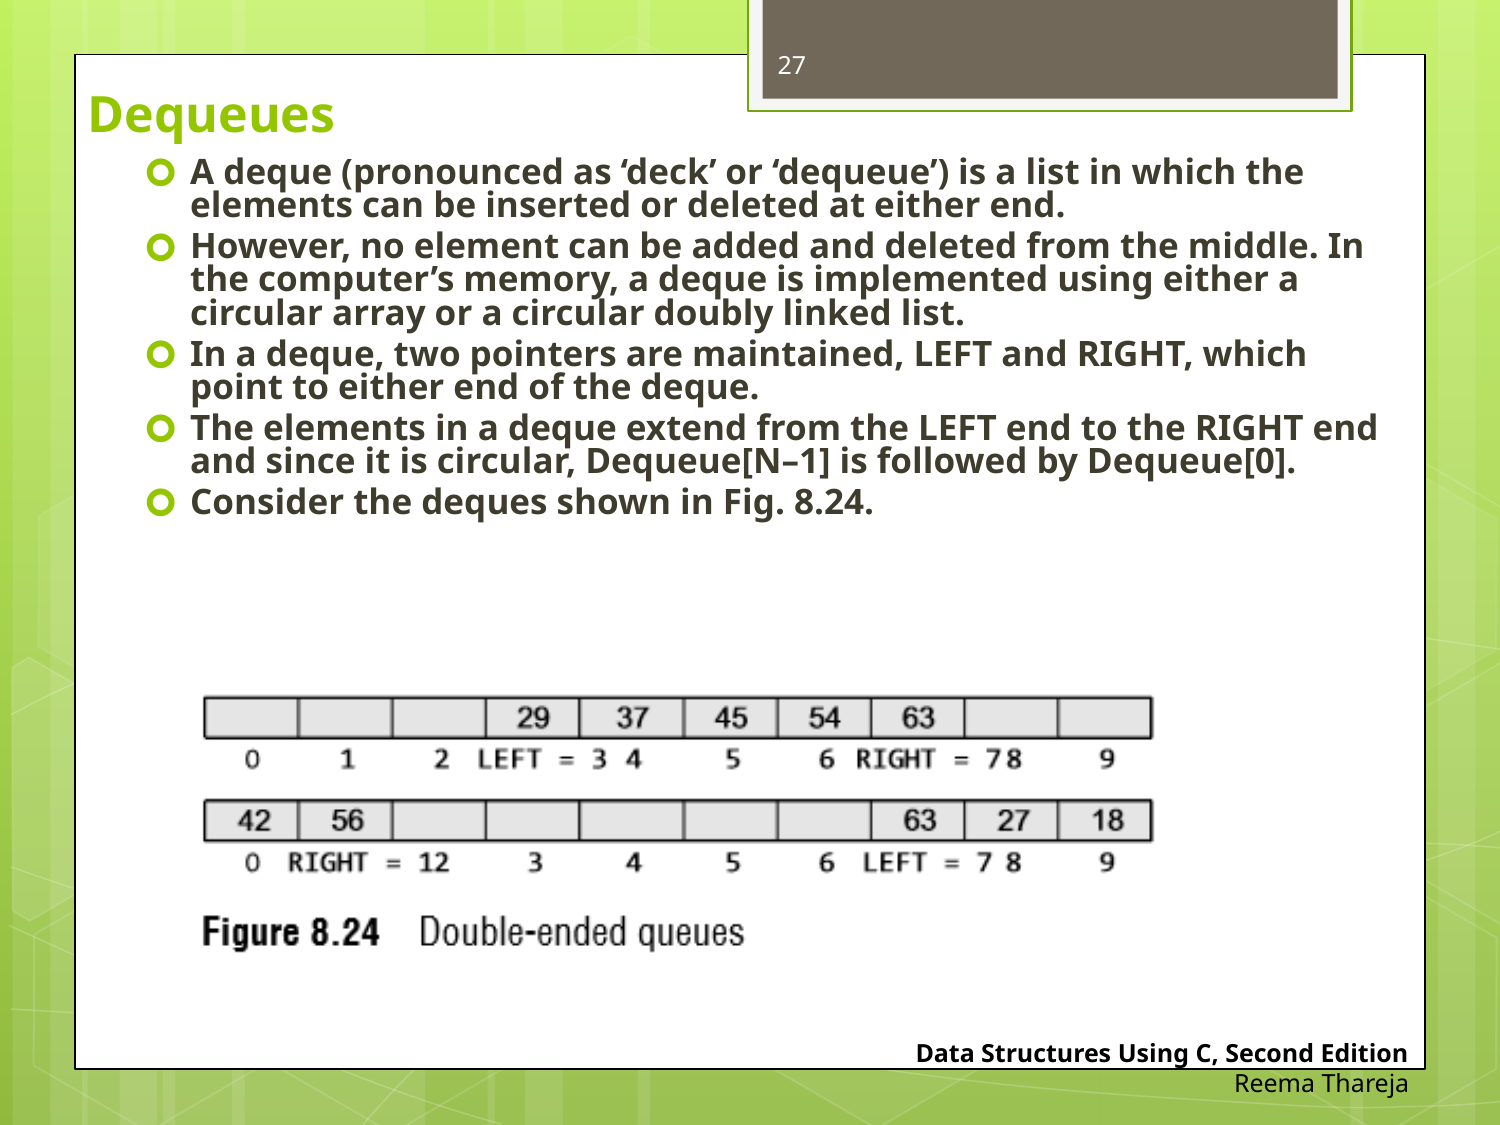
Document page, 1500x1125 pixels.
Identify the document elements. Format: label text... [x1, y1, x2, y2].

title Dequeues [72, 37, 1225, 150]
footer Data Structures Using C, Second Edition Reema Thareja [849, 1037, 1425, 1098]
list A deque (pronounced as ‘deck’ or ‘dequeue’) is a list in which the elements can be inserted or deleted at either end. However, no element can be added and deleted from the middle. In the computer’s memory, a deque is implemented using either a circular array or a circular doubly linked list. In a deque, two pointers are maintained, LEFT and RIGHT, which point to either end of the deque. The elements in a deque extend from the LEFT end to the RIGHT end and since it is circular, Dequeue[N–1] is followed by Dequeue[0]. Consider the deques shown in Fig. 8.24. [118, 149, 1407, 688]
picture [187, 687, 1166, 963]
slide_number 27 [762, 36, 982, 97]
